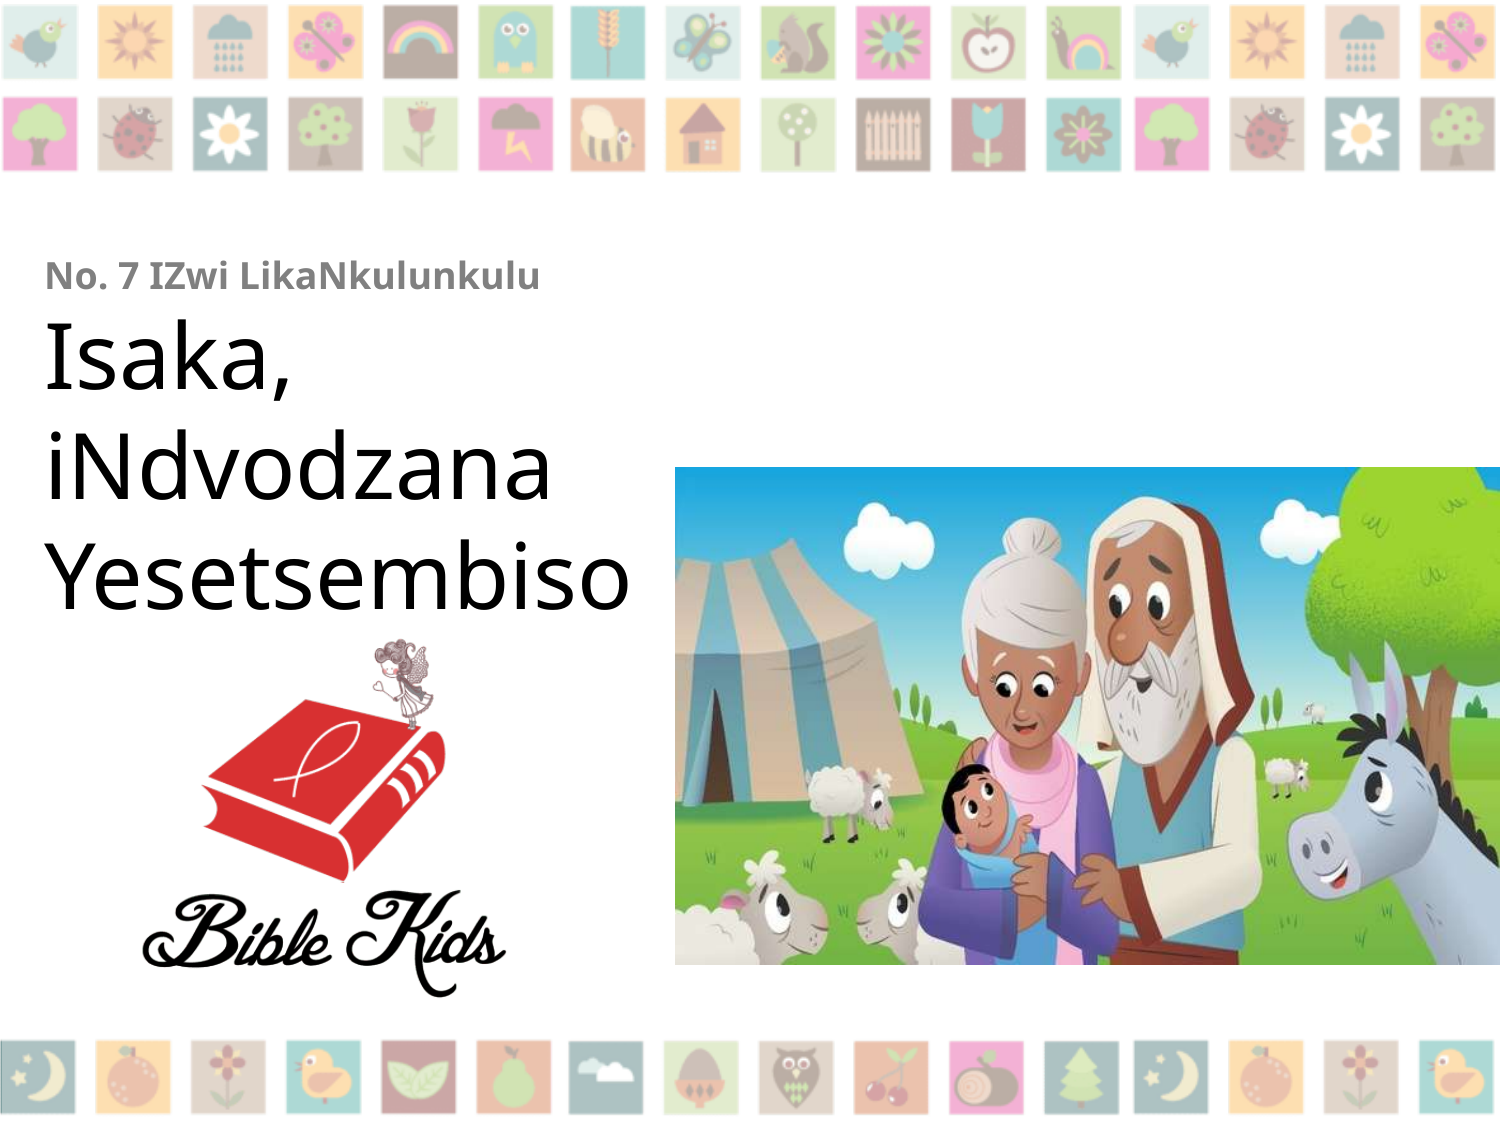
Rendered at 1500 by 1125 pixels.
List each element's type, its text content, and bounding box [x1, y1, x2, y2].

text_box No. 7 IZwi LikaNkulunkulu [29, 244, 632, 290]
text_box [0, 1028, 1500, 1118]
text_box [0, 3, 1500, 181]
text_box Isaka, iNdvodzana Yesetsembiso [29, 290, 675, 636]
picture [675, 467, 1500, 965]
picture [117, 600, 544, 1027]
